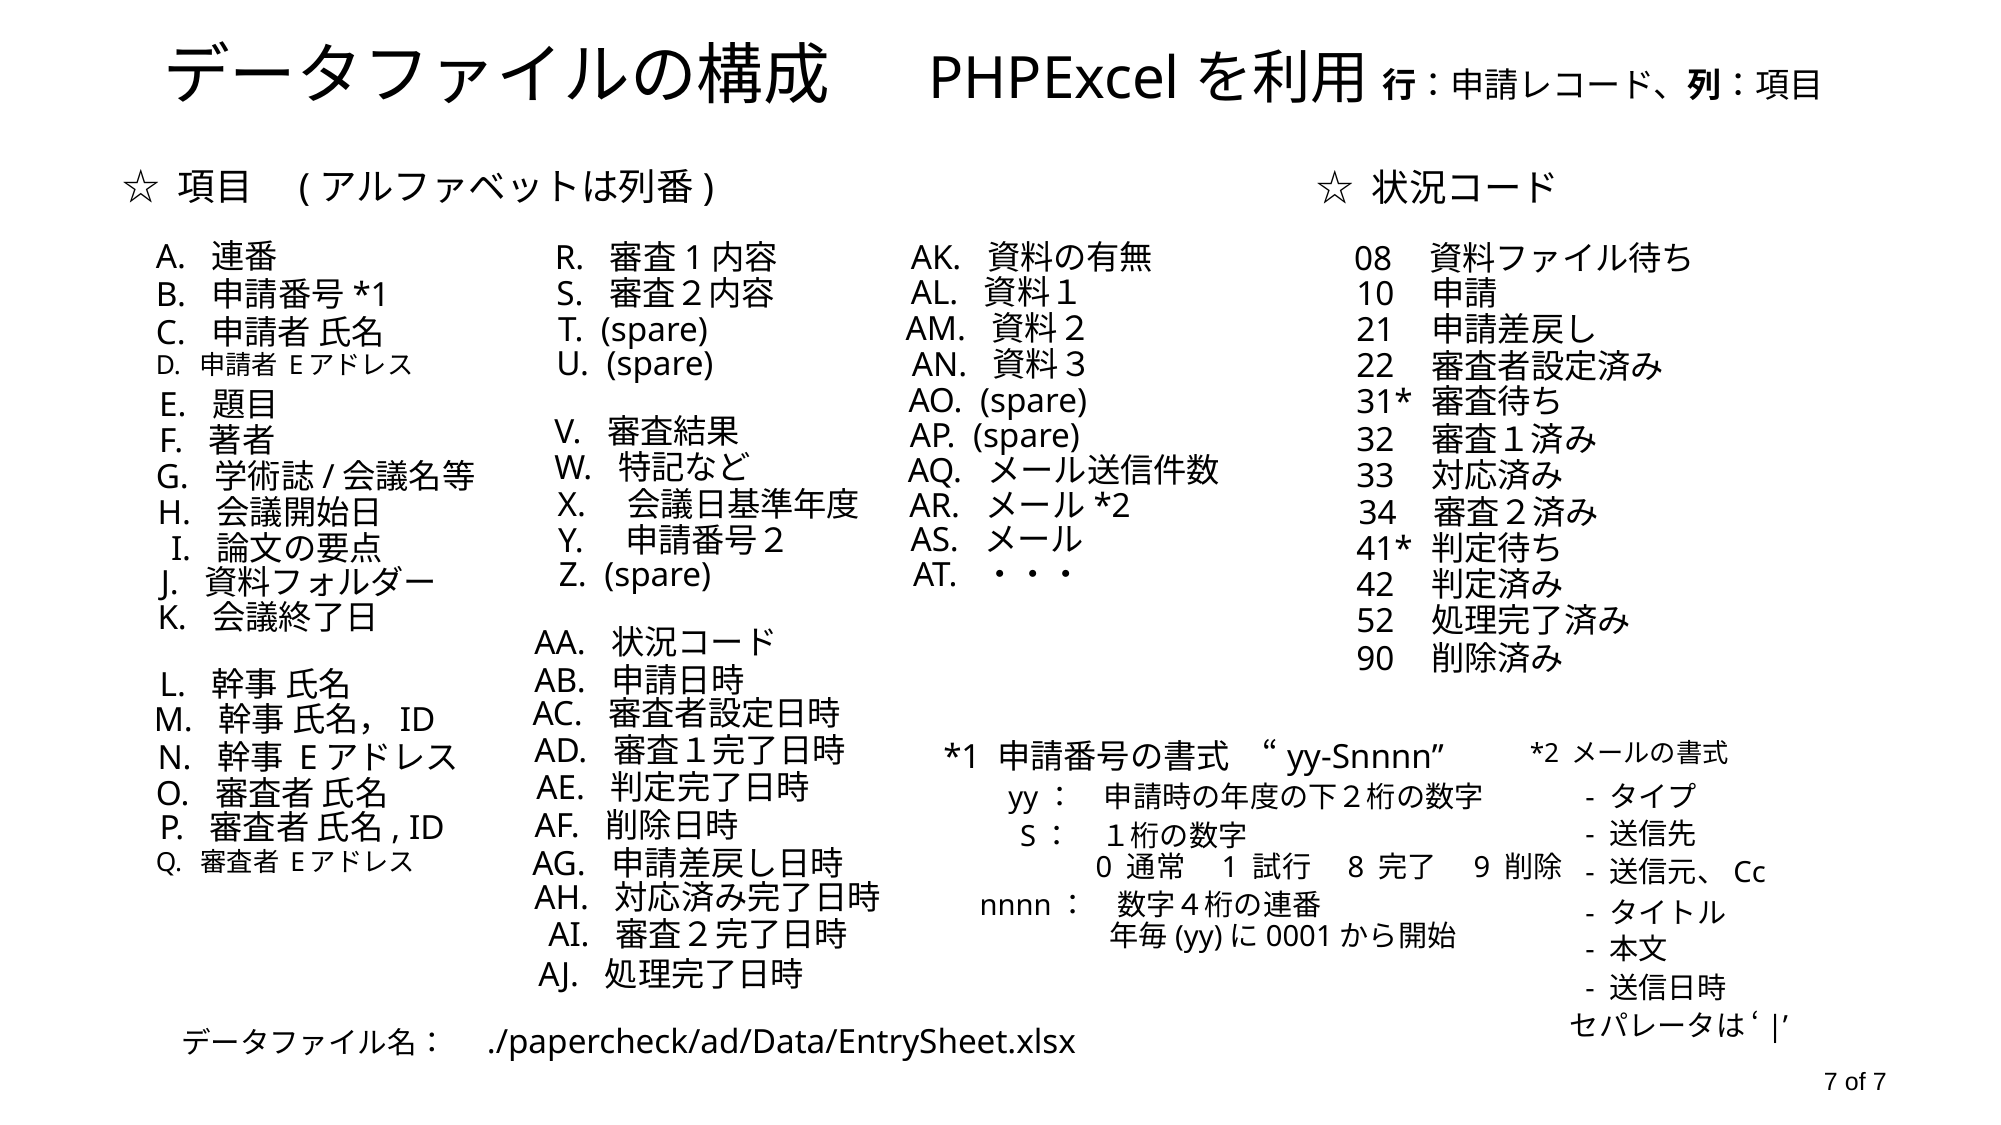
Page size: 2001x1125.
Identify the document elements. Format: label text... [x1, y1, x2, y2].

text_box 32 [1341, 415, 1416, 451]
text_box AL. 資料１ [895, 268, 1252, 329]
text_box ☆ 状況コード [1302, 162, 1658, 223]
text_box データファイル名： ./papercheck/ad/Data/EntrySheet.xlsx [165, 1000, 1121, 1085]
text_box 41* [1341, 524, 1416, 560]
text_box AI. 審査２完了日時 [533, 910, 995, 971]
text_box AM. 資料２ [890, 304, 1247, 365]
text_box 申請差戻し [1416, 305, 1776, 366]
text_box AE. 判定完了日時 [521, 763, 950, 824]
text_box I. 論文の要点 [156, 524, 512, 558]
text_box 34 [1343, 488, 1418, 549]
text_box 審査待ち [1416, 377, 1773, 415]
text_box 審査２済み [1418, 488, 1774, 549]
text_box E. 題目 [144, 380, 500, 416]
text_box A. 連番 [141, 232, 497, 293]
text_box - 本文 [1570, 926, 1875, 965]
text_box 申請 [1416, 269, 1773, 305]
text_box 08 [1339, 234, 1414, 295]
text_box 42 [1341, 560, 1416, 596]
text_box P. 審査者 氏名, ID [144, 803, 501, 864]
text_box 31* [1341, 377, 1416, 415]
text_box X. 会議日基準年度 [543, 480, 894, 516]
text_box - 送信先 [1570, 836, 1875, 850]
text_box T. (spare) [543, 305, 890, 339]
text_box 90 [1341, 634, 1416, 695]
text_box S： １桁の数字 0 通常 1 試行 8 完了 9 削除 [1005, 813, 1570, 916]
text_box AK. 資料の有無 [895, 233, 1252, 268]
text_box AR. メール*2 [894, 481, 1250, 542]
text_box J. 資料フォルダー [146, 558, 535, 619]
text_box AT. ・・・ [898, 549, 1254, 610]
text_box 行：申請レコード、列：項目 [1367, 61, 1867, 122]
text_box ☆ 項目 (アルファベットは列番) [107, 160, 767, 221]
text_box 判定済み [1416, 560, 1773, 596]
text_box データファイルの構成 PHPExcelを利用 [148, 36, 1542, 117]
text_box AG. 申請差戻し日時 [517, 838, 873, 899]
text_box AA. 状況コード [519, 618, 875, 656]
text_box 33 [1341, 451, 1416, 512]
text_box Y. 申請番号２ [543, 516, 895, 577]
text_box R. 審査1内容 [540, 233, 895, 294]
text_box nnnn： 数字４桁の連番 年毎(yy)に0001から開始 [964, 882, 1478, 993]
text_box 10 [1341, 295, 1416, 305]
text_box C. 申請者 氏名 [141, 331, 497, 344]
text_box 資料ファイル待ち [1414, 234, 1770, 295]
text_box AP. (spare) [895, 411, 1251, 472]
text_box U. (spare) [541, 339, 897, 400]
text_box AB. 申請日時 [519, 656, 875, 717]
text_box *2 メールの書式 [1515, 732, 1793, 793]
text_box W. 特記など [539, 443, 895, 504]
text_box Q. 審査者 Eアドレス [141, 841, 497, 902]
text_box - タイトル [1570, 890, 1875, 926]
text_box *1 申請番号の書式 “yy-Snnnn” [928, 732, 1515, 793]
text_box G. 学術誌/会議名等 [141, 452, 497, 513]
text_box AD. 審査１完了日時 [519, 726, 948, 787]
text_box - 送信日時 [1570, 965, 1875, 1026]
text_box K. 会議終了日 [142, 593, 499, 654]
text_box 判定待ち [1416, 549, 1773, 560]
text_box yy： 申請時の年度の下２桁の数字 [993, 775, 1508, 836]
text_box V. 審査結果 [539, 408, 895, 443]
text_box AF. 削除日時 [519, 801, 876, 862]
text_box 対応済み [1416, 451, 1773, 488]
text_box L. 幹事 氏名 [144, 660, 501, 721]
text_box AS. メール [895, 515, 1252, 576]
text_box - 送信元、Cc [1570, 850, 1875, 890]
text_box AC. 審査者設定日時 [517, 689, 946, 750]
text_box AH. 対応済み完了日時 [519, 873, 981, 934]
text_box 削除済み [1416, 634, 1773, 695]
text_box AO. (spare) [893, 376, 1249, 437]
text_box B. 申請番号*1 [141, 293, 497, 331]
text_box AJ. 処理完了日時 [523, 950, 879, 1011]
text_box 審査者設定済み [1416, 342, 1750, 377]
text_box 審査１済み [1416, 415, 1773, 451]
text_box F. 著者 [144, 416, 500, 477]
text_box H. 会議開始日 [142, 488, 499, 549]
text_box D. 申請者 Eアドレス [141, 344, 497, 405]
text_box 処理完了済み [1416, 596, 1773, 634]
text_box O. 審査者 氏名 [141, 769, 497, 830]
text_box AQ. メール送信件数 [893, 446, 1249, 507]
text_box 22 [1341, 341, 1464, 377]
text_box セパレータは ‘|’ [1555, 1003, 1859, 1064]
text_box N. 幹事 Eアドレス [142, 733, 499, 794]
text_box 21 [1341, 305, 1416, 341]
text_box Z. (spare) [544, 550, 900, 611]
text_box 52 [1341, 596, 1416, 634]
text_box M. 幹事 氏名，ID [138, 695, 495, 756]
text_box AN. 資料３ [897, 340, 1253, 401]
text_box S. 審査２内容 [541, 269, 895, 330]
text_box - タイプ [1570, 775, 1875, 836]
